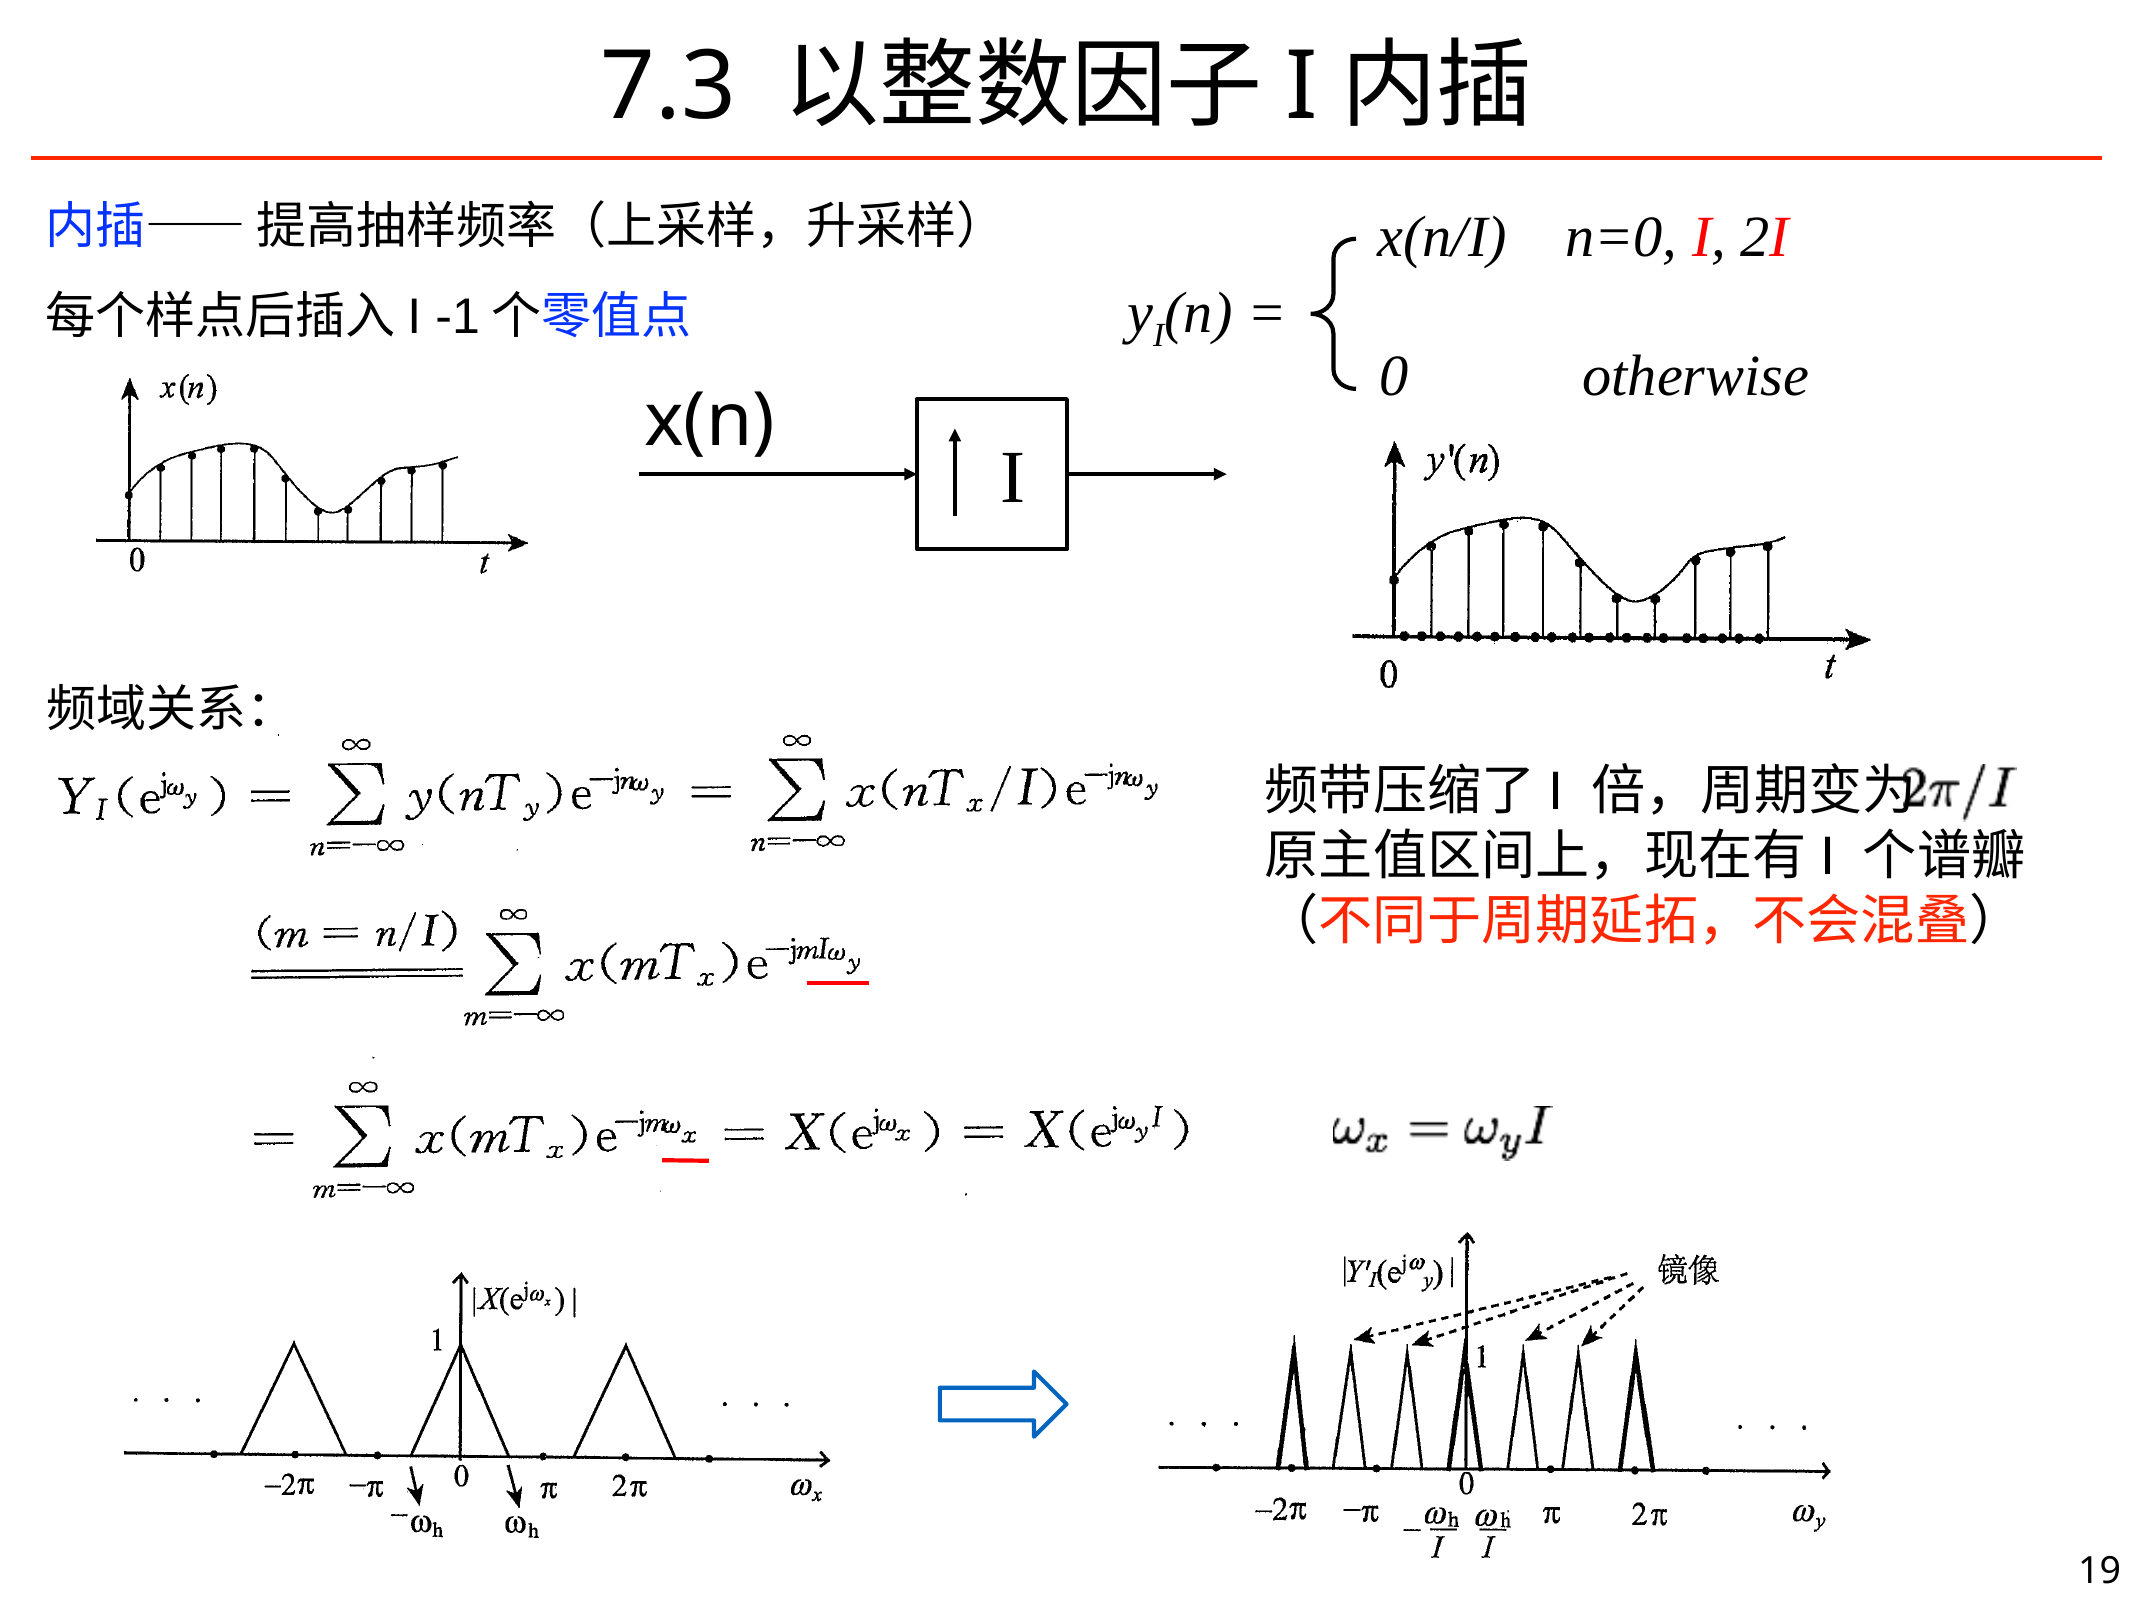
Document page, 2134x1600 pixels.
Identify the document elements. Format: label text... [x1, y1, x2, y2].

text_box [1043, 189, 2131, 417]
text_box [1256, 728, 2034, 977]
text_box 频域关系： [37, 655, 305, 724]
picture [1333, 1106, 1553, 1161]
text_box 内插—— 提高抽样频率（上采样，升采样） 每个样点后插入I -1个零值点 [37, 154, 1016, 352]
slide_number 19 [2068, 1537, 2131, 1600]
title 7.3 以整数因子I内插 [155, 1, 1978, 159]
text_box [627, 361, 1227, 550]
picture [1146, 1224, 1836, 1563]
picture [123, 1265, 835, 1543]
picture [1347, 427, 1879, 698]
picture [37, 728, 1204, 1205]
text_box [937, 1369, 1069, 1439]
picture [82, 357, 537, 580]
